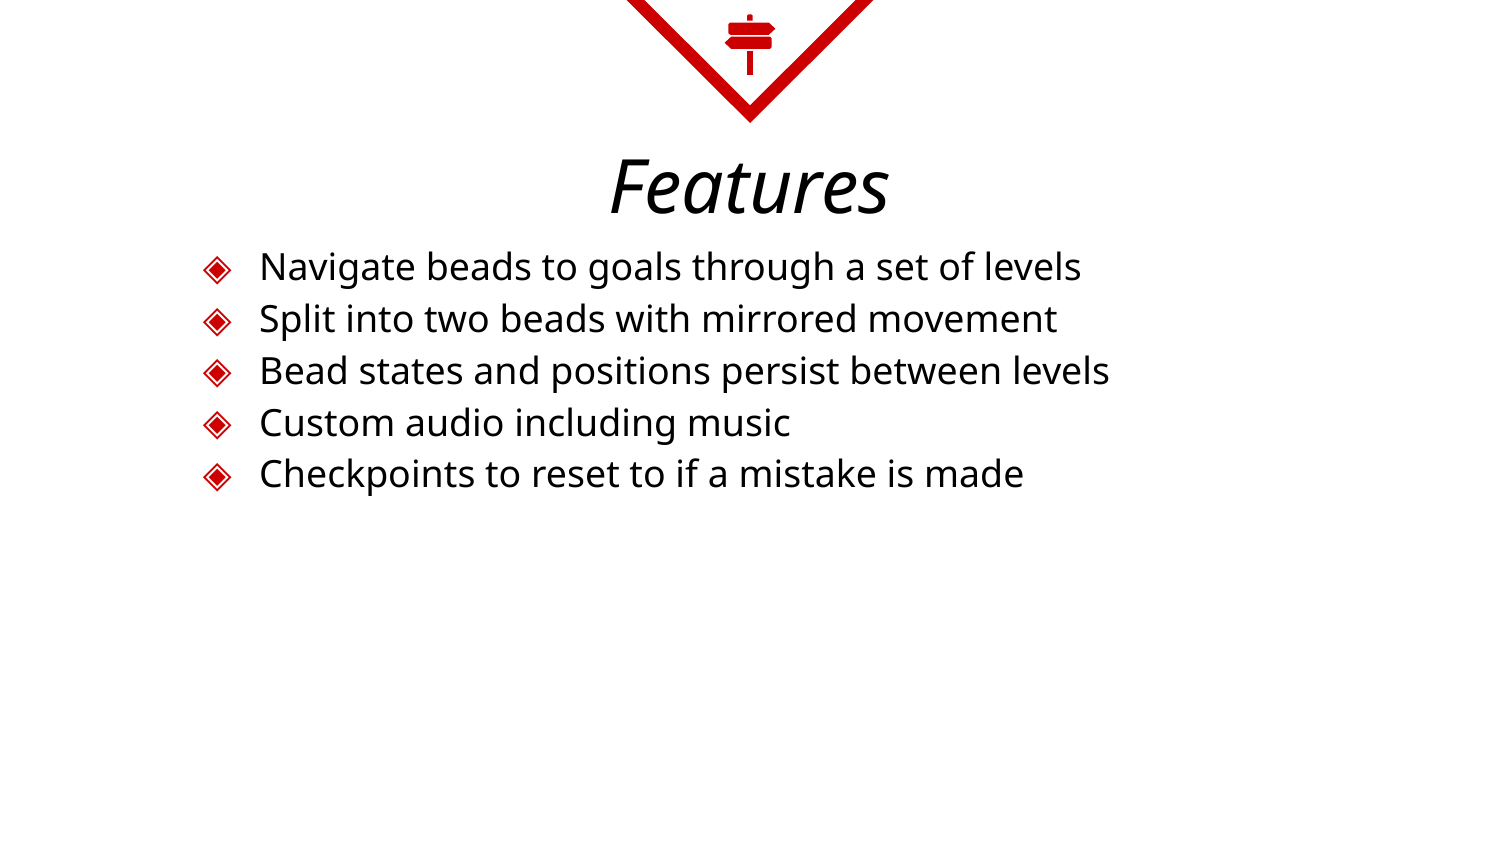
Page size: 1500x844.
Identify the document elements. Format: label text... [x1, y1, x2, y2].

title Features [169, 123, 1331, 212]
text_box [724, 14, 776, 75]
list Navigate beads to goals through a set of levels Split into two beads with mirrored movement Bead states and positions persist between levels Custom audio including music Checkpoints to reset to if a mistake is made [169, 221, 1331, 790]
